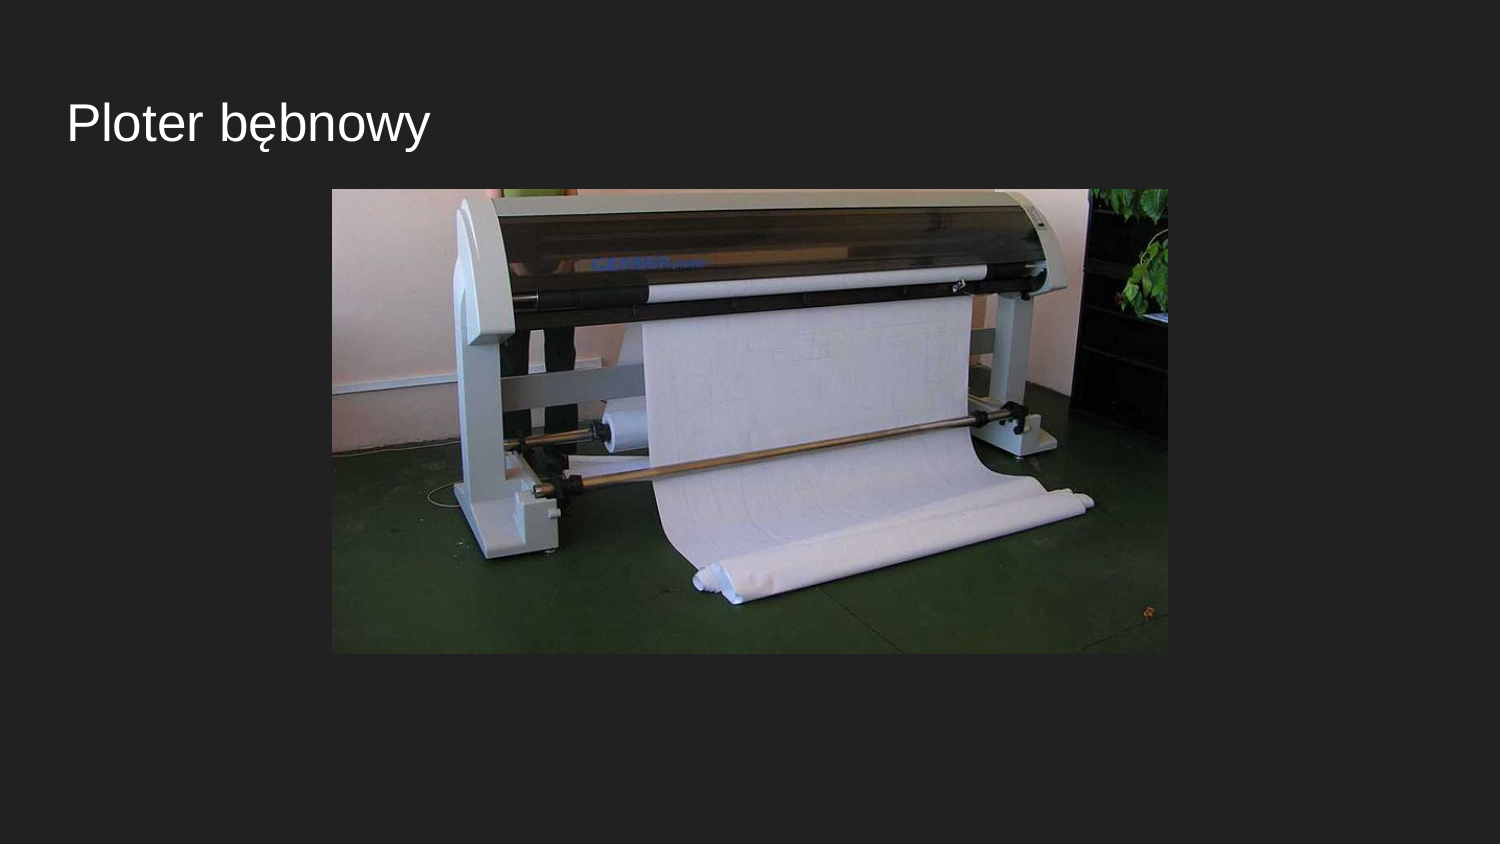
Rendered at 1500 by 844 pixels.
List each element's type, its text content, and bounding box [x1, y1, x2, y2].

title Ploter bębnowy [51, 72, 1449, 167]
picture [331, 189, 1169, 655]
